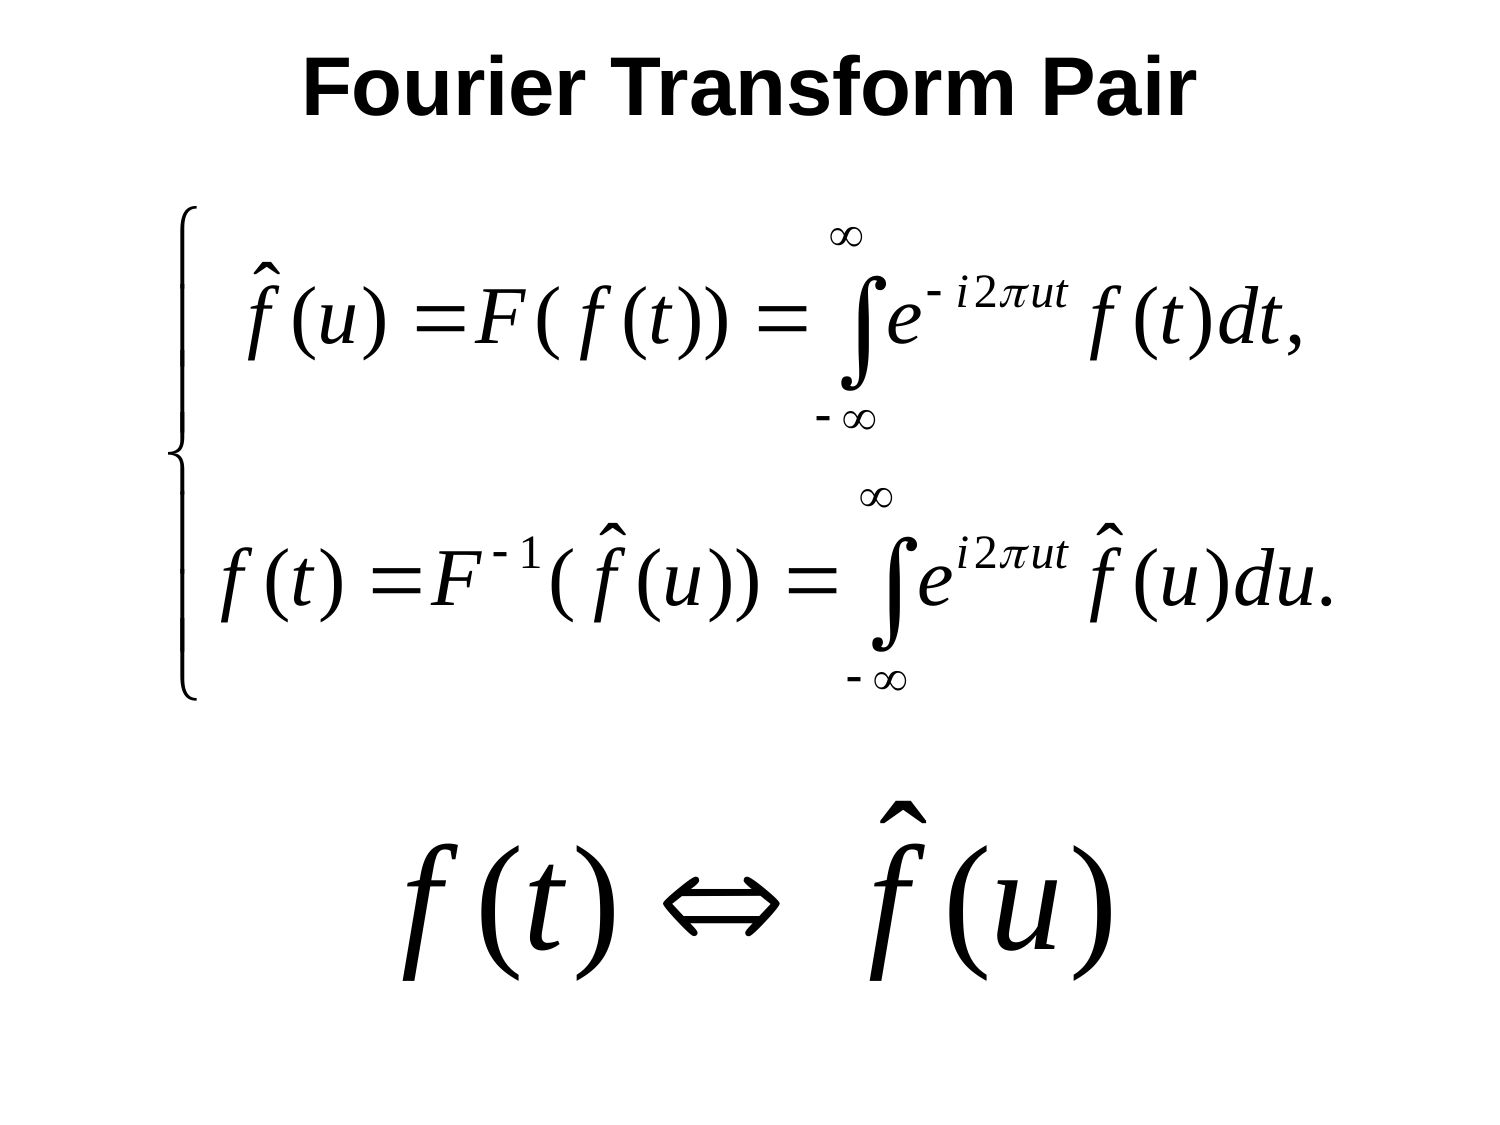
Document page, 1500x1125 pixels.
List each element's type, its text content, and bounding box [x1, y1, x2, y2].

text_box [149, 185, 1351, 721]
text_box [351, 774, 1149, 1012]
text_box Fourier Transform Pair [24, 24, 1475, 163]
